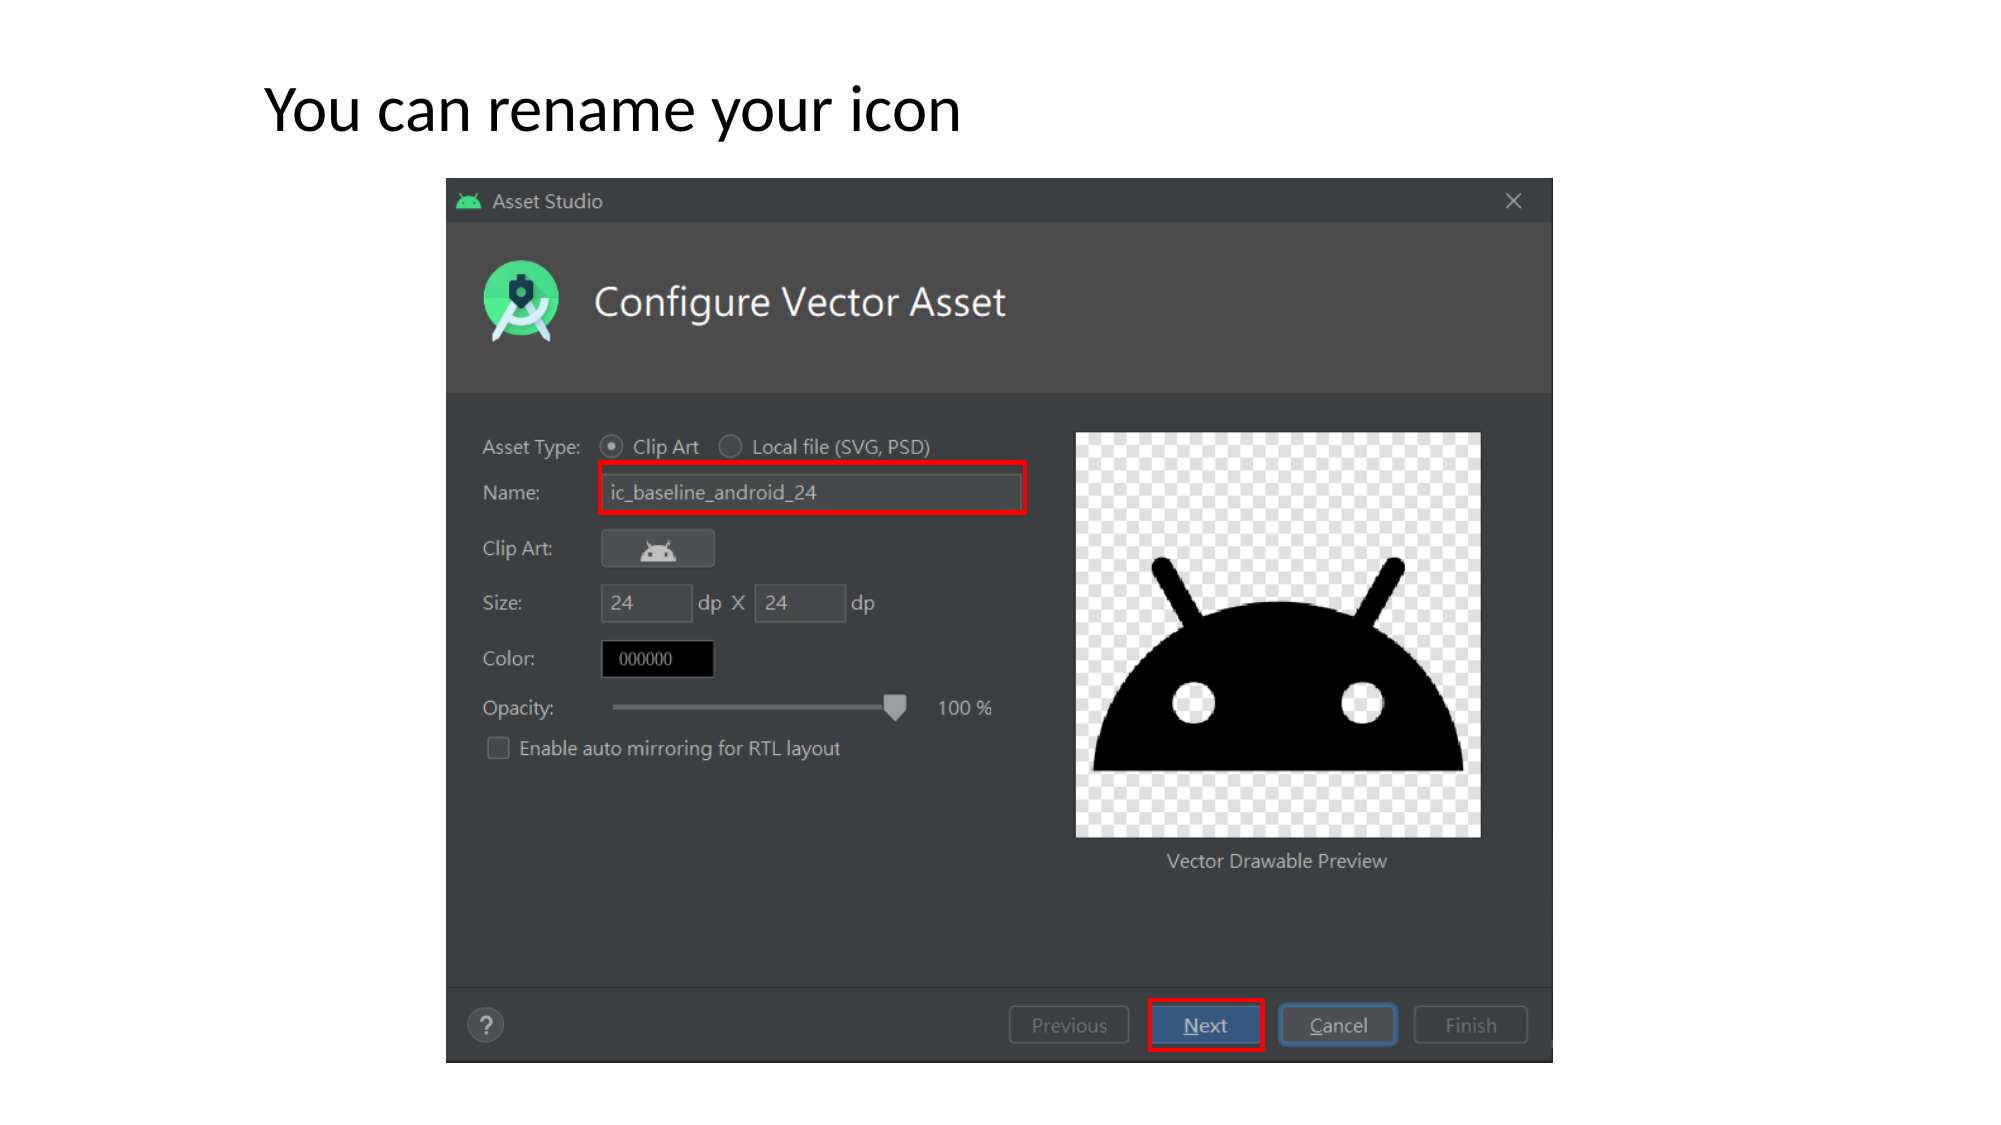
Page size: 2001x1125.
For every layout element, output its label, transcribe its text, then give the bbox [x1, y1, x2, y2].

text_box You can rename your icon [262, 62, 975, 145]
picture [446, 178, 1554, 1063]
